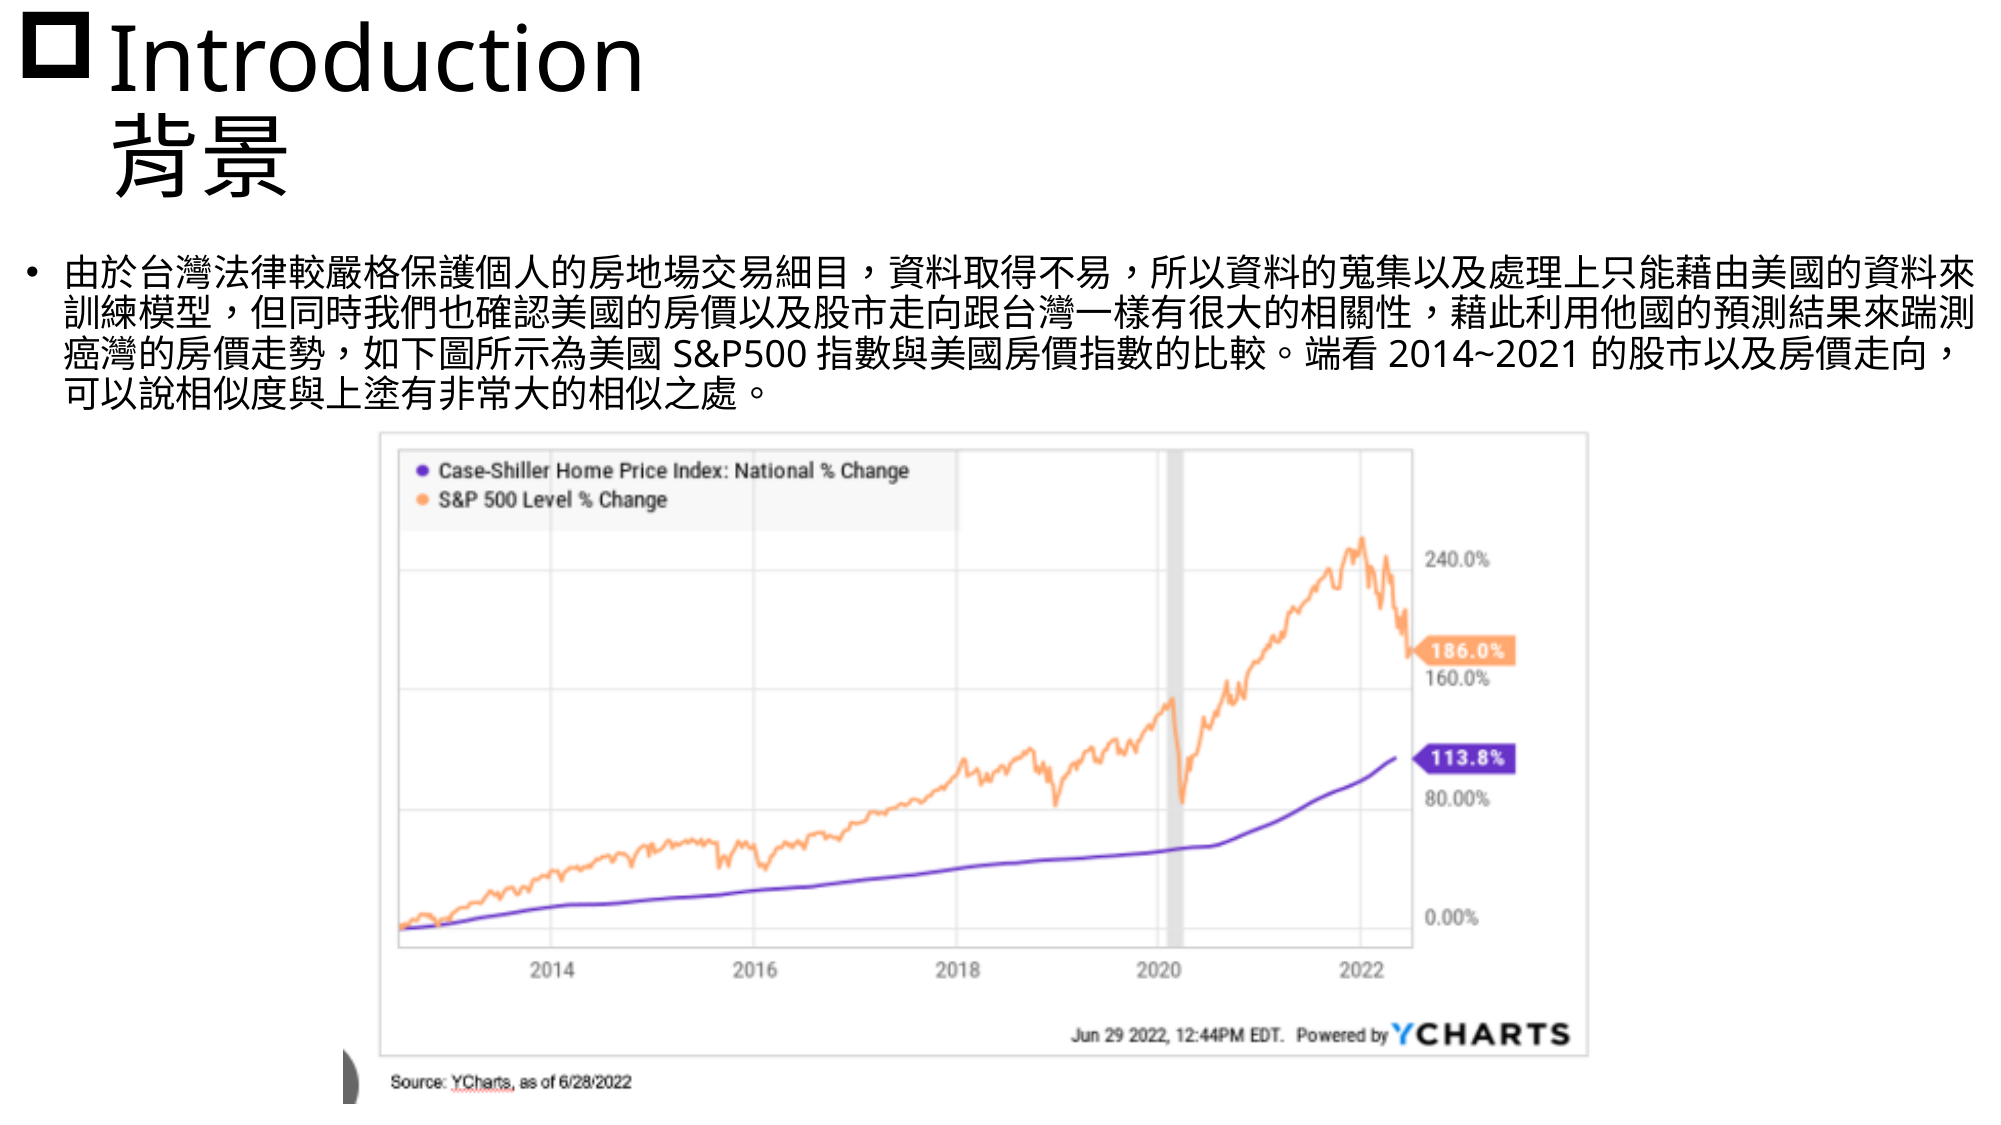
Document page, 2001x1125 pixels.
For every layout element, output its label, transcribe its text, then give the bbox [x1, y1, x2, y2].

title Introduction 背景 [0, 3, 2000, 221]
picture [343, 415, 1602, 1104]
list 由於台灣法律較嚴格保護個人的房地場交易細目，資料取得不易，所以資料的蒐集以及處理上只能藉由美國的資料來訓練模型，但同時我們也確認美國的房價以及股市走向跟台灣一樣有很大的相關性，藉此利用他國的預測結果來踹測癌灣的房價走勢，如下圖所示為美國S&P500指數與美國房價指數的比較。端看2014~2021的股市以及房價走向，可以說相似度與上塗有非常大的相似之處。 [10, 246, 2000, 435]
